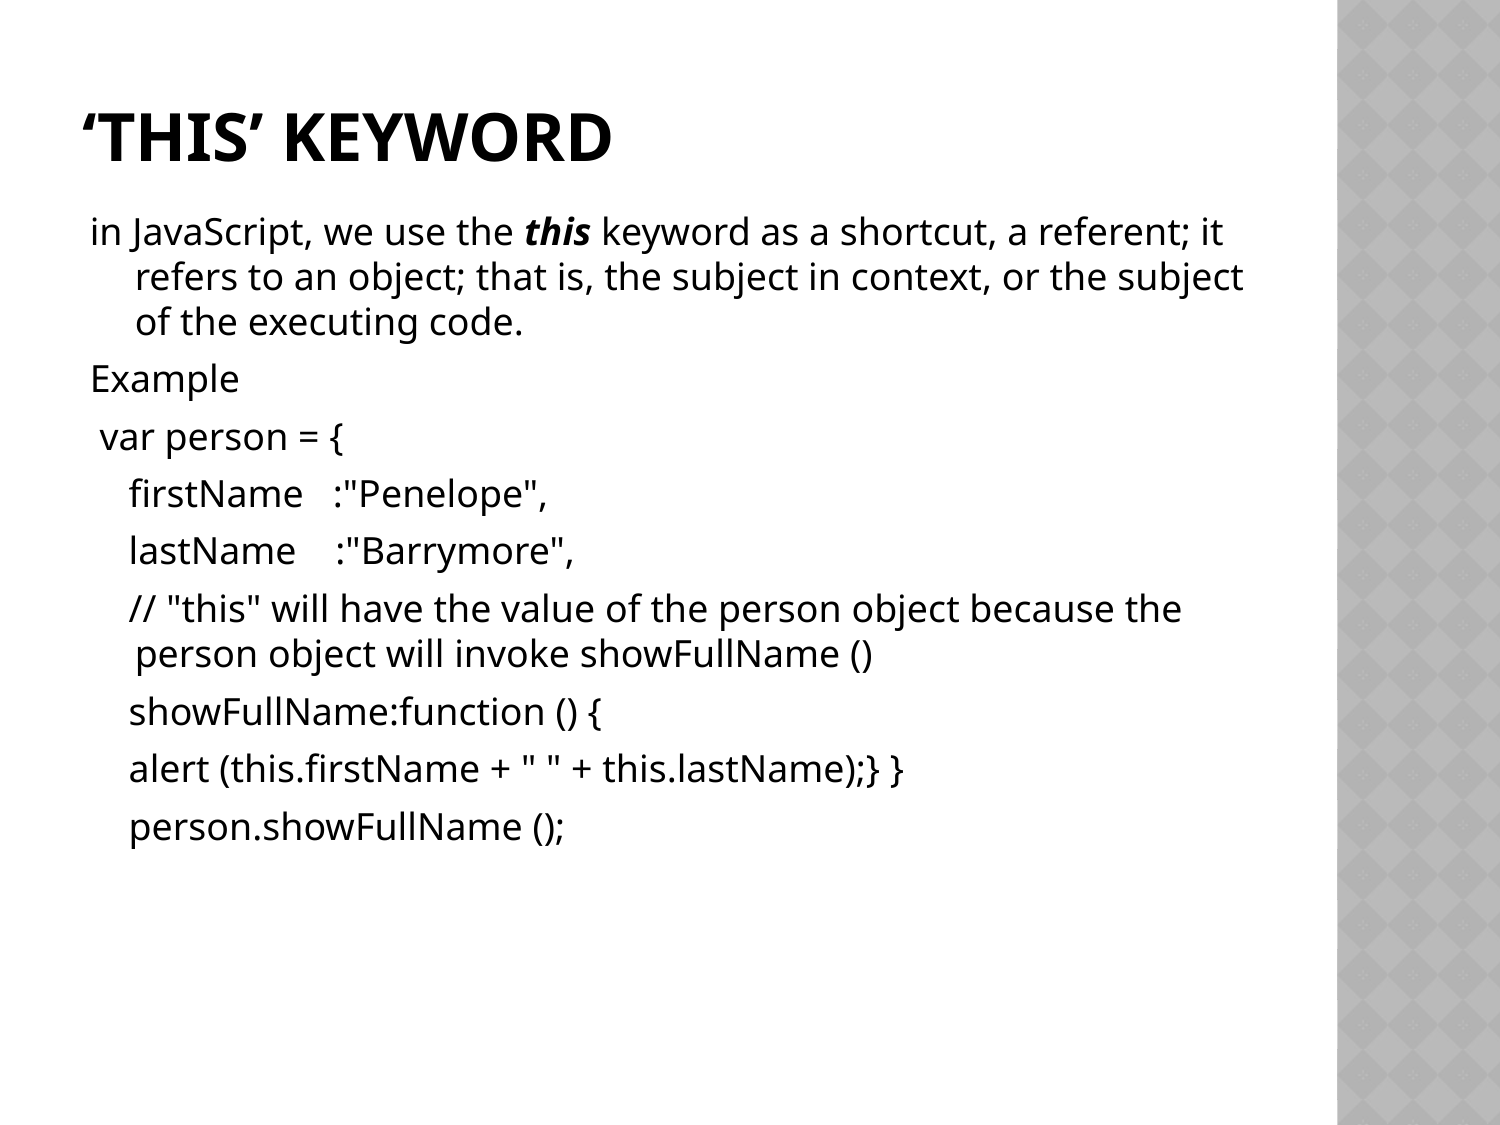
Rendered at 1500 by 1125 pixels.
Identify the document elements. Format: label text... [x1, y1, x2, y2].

list in JavaScript, we use the this keyword as a shortcut, a referent; it refers to an object; that is, the subject in context, or the subject of the executing code. Example var person = { firstName :"Penelope", lastName :"Barrymore", // "this" will have the value of the person object because the person object will invoke showFullName () showFullName:function () { alert (this.firstName + " " + this.lastName);} } person.showFullName (); [75, 200, 1263, 1059]
title ‘This’ keyword [75, 52, 1263, 175]
